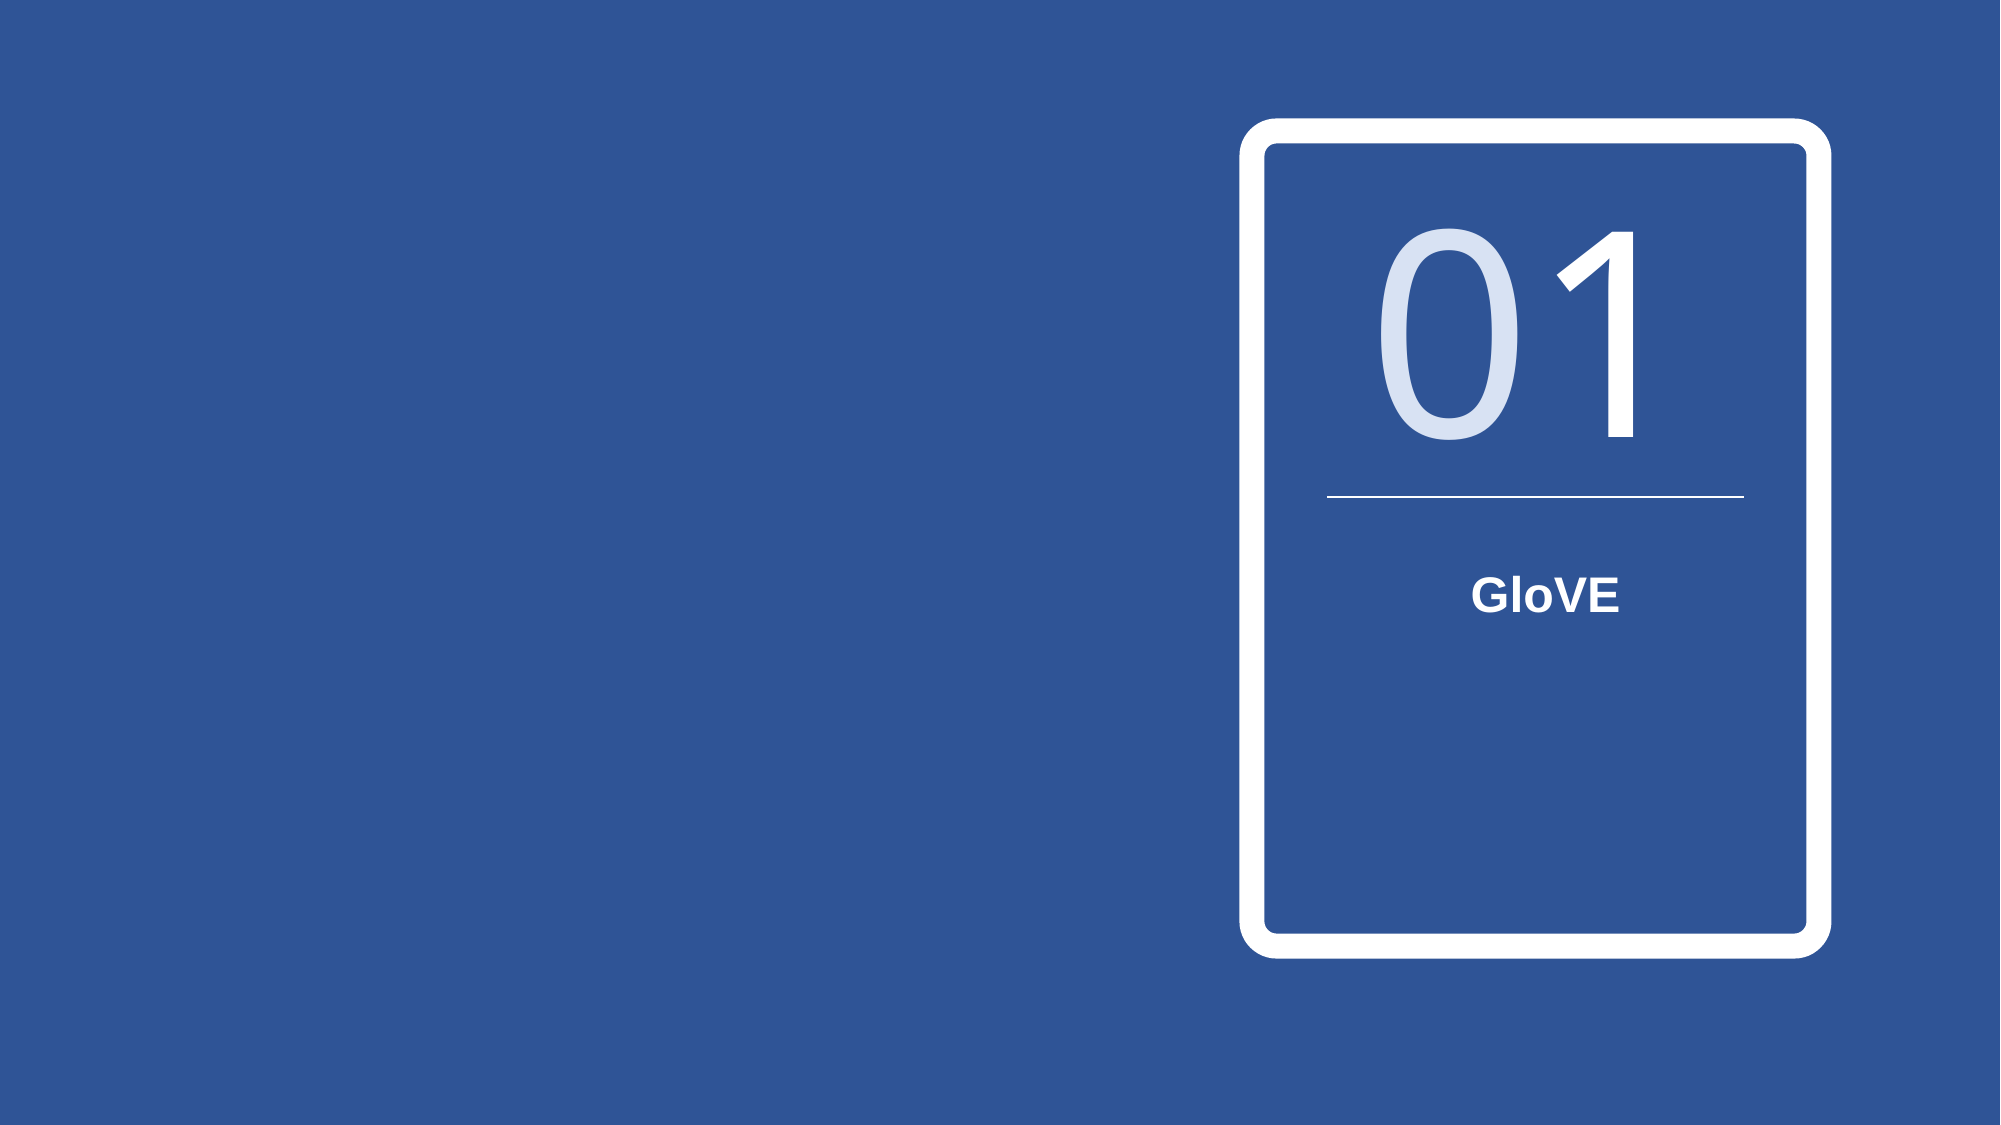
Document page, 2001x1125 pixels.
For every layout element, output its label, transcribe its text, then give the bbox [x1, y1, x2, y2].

text_box GloVE [1326, 532, 1766, 623]
text_box 01 [1352, 149, 1711, 495]
